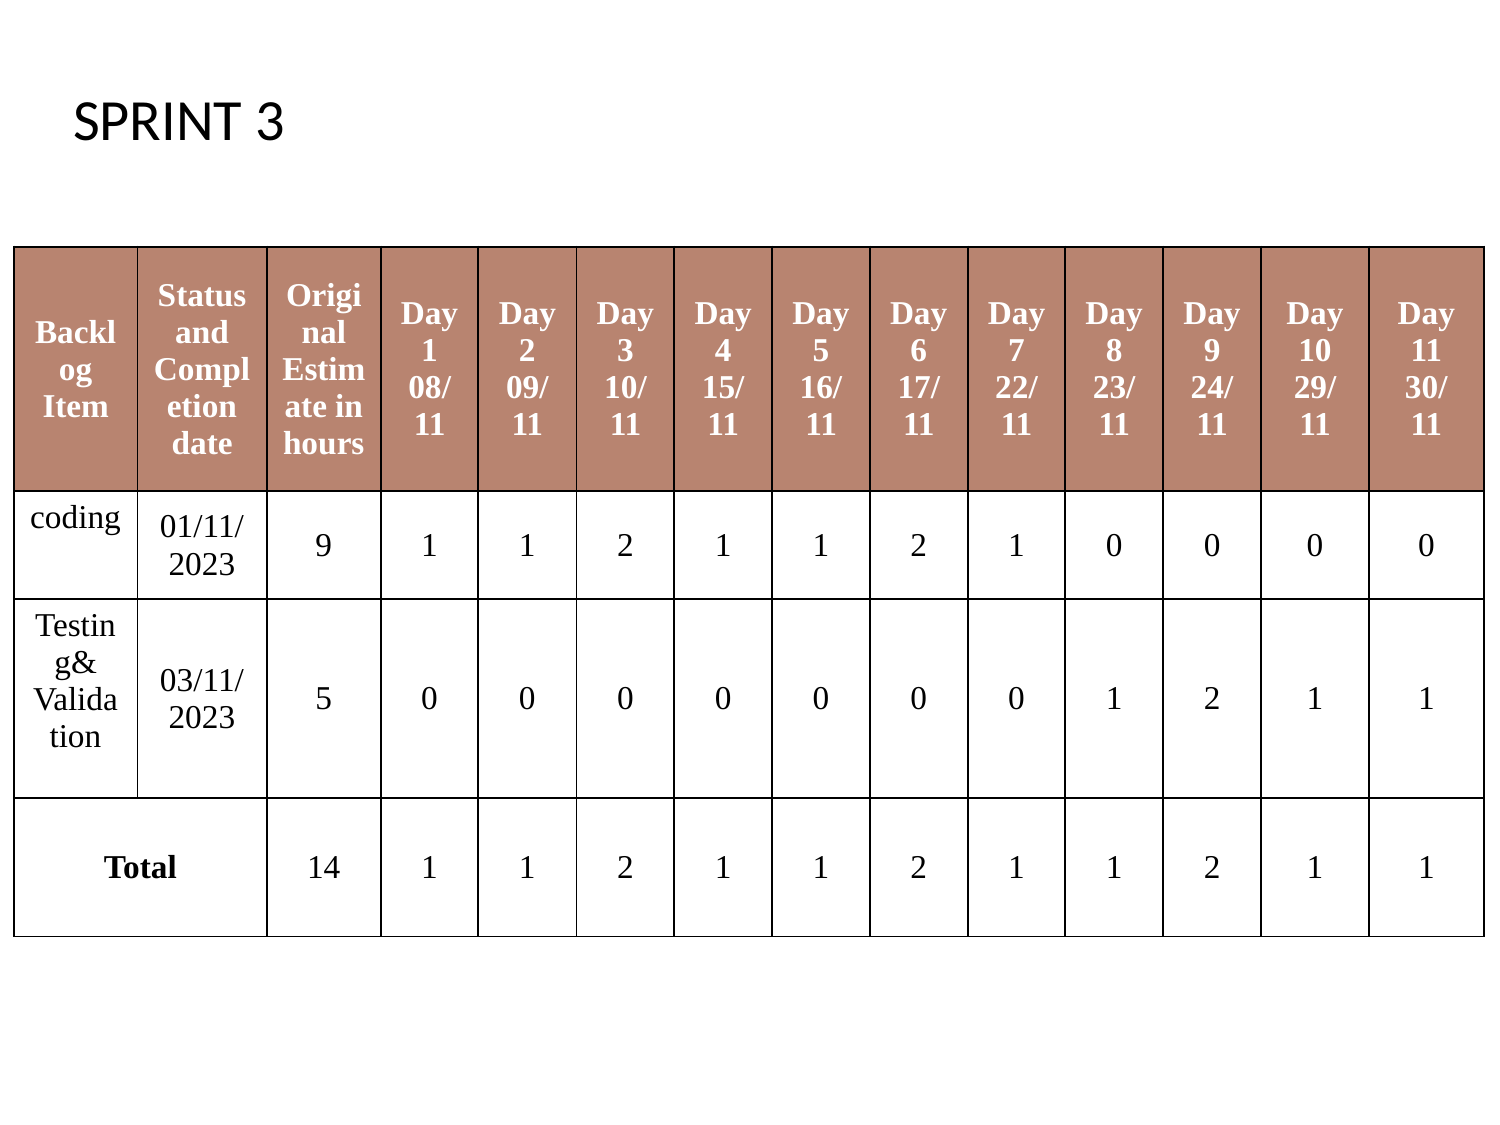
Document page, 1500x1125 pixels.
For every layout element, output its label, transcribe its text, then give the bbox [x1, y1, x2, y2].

table_cell 0 [675, 600, 771, 797]
table_cell 0 [1066, 492, 1162, 598]
table_cell 0 [1262, 492, 1368, 598]
table_cell 2 [871, 492, 967, 598]
table_cell 1 [1370, 799, 1483, 936]
table_cell coding [15, 492, 137, 598]
table_cell 1 [1262, 600, 1368, 797]
table_header Day 9 24/ 11 [1164, 248, 1260, 490]
table_cell 14 [268, 799, 380, 936]
table_header Original Estimate in hours [268, 248, 380, 490]
table_cell 0 [773, 600, 869, 797]
table_header Day 10 29/ 11 [1262, 248, 1368, 490]
table_cell 1 [1370, 600, 1483, 797]
table_cell 1 [773, 492, 869, 598]
table_cell 1 [773, 799, 869, 936]
table_header Day 3 10/ 11 [577, 248, 673, 490]
table_cell 2 [577, 492, 673, 598]
table_header Status and Completion date [138, 248, 266, 490]
table_cell 0 [969, 600, 1064, 797]
table_cell 2 [871, 799, 967, 936]
table_cell 1 [479, 492, 576, 598]
table_cell 1 [382, 492, 477, 598]
table_cell 0 [382, 600, 477, 797]
table_cell 0 [1370, 492, 1483, 598]
table_cell 2 [1164, 600, 1260, 797]
table_cell 5 [268, 600, 380, 797]
text_box SPRINT 3 [58, 75, 301, 160]
table_header Day 6 17/ 11 [871, 248, 967, 490]
table_cell 2 [1164, 799, 1260, 936]
table_cell 0 [577, 600, 673, 797]
table_cell 2 [577, 799, 673, 936]
table_cell 1 [969, 492, 1064, 598]
table_cell 0 [1164, 492, 1260, 598]
table_header Day 4 15/ 11 [675, 248, 771, 490]
table_cell Testing& Validation [15, 600, 137, 797]
table_header Day 7 22/ 11 [969, 248, 1064, 490]
table_header Backlog Item [15, 248, 137, 490]
table_cell 1 [969, 799, 1064, 936]
table_cell 1 [1066, 600, 1162, 797]
table_cell 1 [1262, 799, 1368, 936]
table_cell 0 [871, 600, 967, 797]
table_header Day 5 16/ 11 [773, 248, 869, 490]
table_cell 03/11/2023 [138, 600, 266, 797]
table_cell 0 [479, 600, 576, 797]
table_cell 1 [1066, 799, 1162, 936]
table_cell 01/11/2023 [138, 492, 266, 598]
table_header Day 8 23/ 11 [1066, 248, 1162, 490]
table_header Day 2 09/ 11 [479, 248, 576, 490]
table_header Day 1 08/ 11 [382, 248, 477, 490]
table_cell 9 [268, 492, 380, 598]
table_cell 1 [479, 799, 576, 936]
table_cell 1 [382, 799, 477, 936]
table_cell 1 [675, 492, 771, 598]
table_cell 1 [675, 799, 771, 936]
table_header Day 11 30/ 11 [1370, 248, 1483, 490]
table_cell Total [15, 799, 266, 936]
